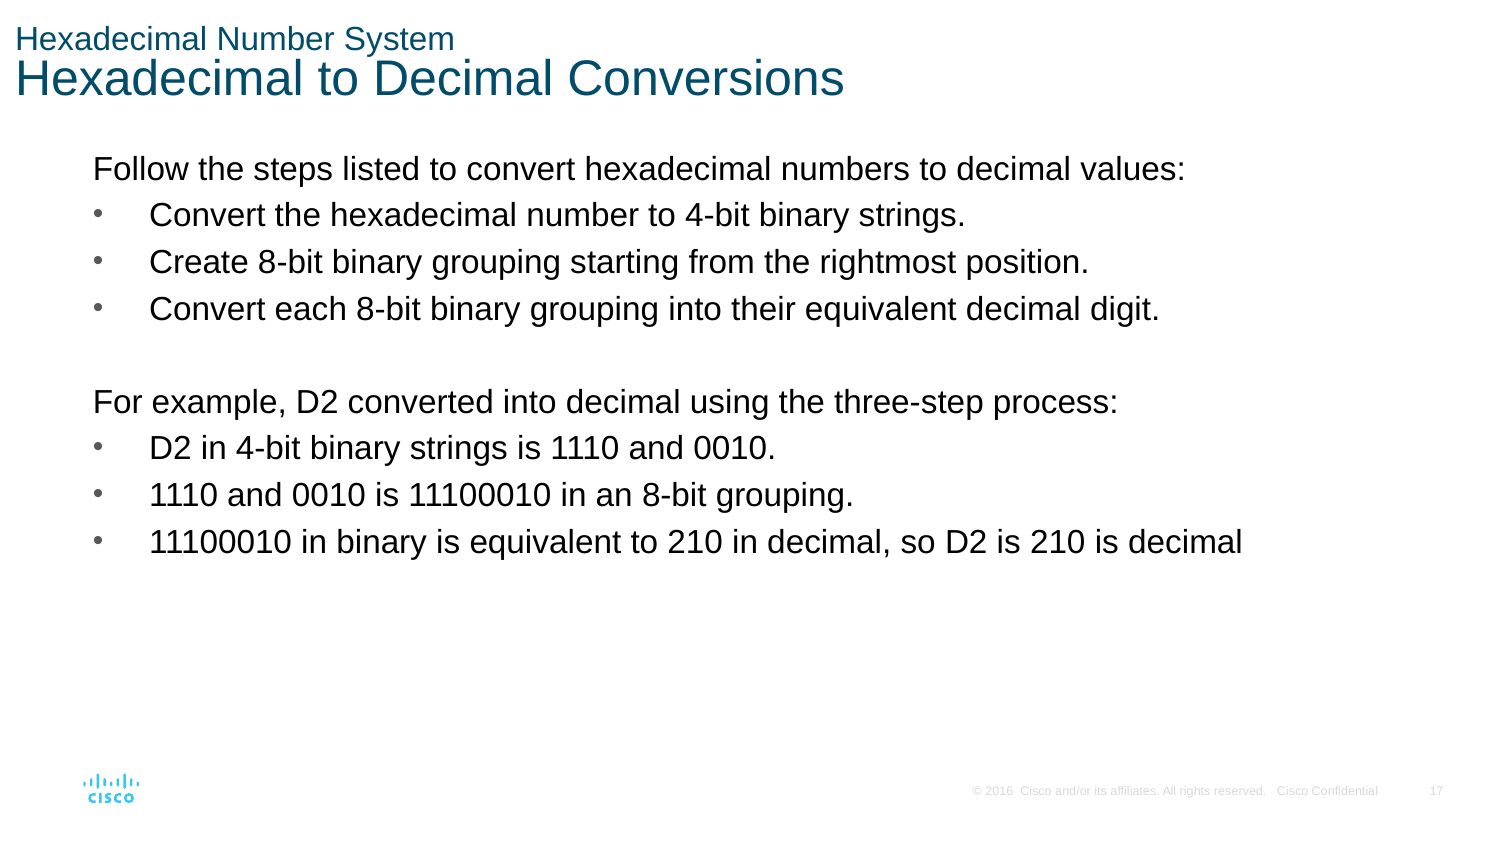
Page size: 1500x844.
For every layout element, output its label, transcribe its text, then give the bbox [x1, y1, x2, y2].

title Hexadecimal Number System Hexadecimal to Decimal Conversions [0, 5, 1369, 126]
list Follow the steps listed to convert hexadecimal numbers to decimal values: Convert the hexadecimal number to 4-bit binary strings. Create 8-bit binary grouping starting from the rightmost position. Convert each 8-bit binary grouping into their equivalent decimal digit. For example, D2 converted into decimal using the three-step process: D2 in 4-bit binary strings is 1110 and 0010. 1110 and 0010 is 11100010 in an 8-bit grouping. 11100010 in binary is equivalent to 210 in decimal, so D2 is 210 is decimal [77, 139, 1437, 726]
